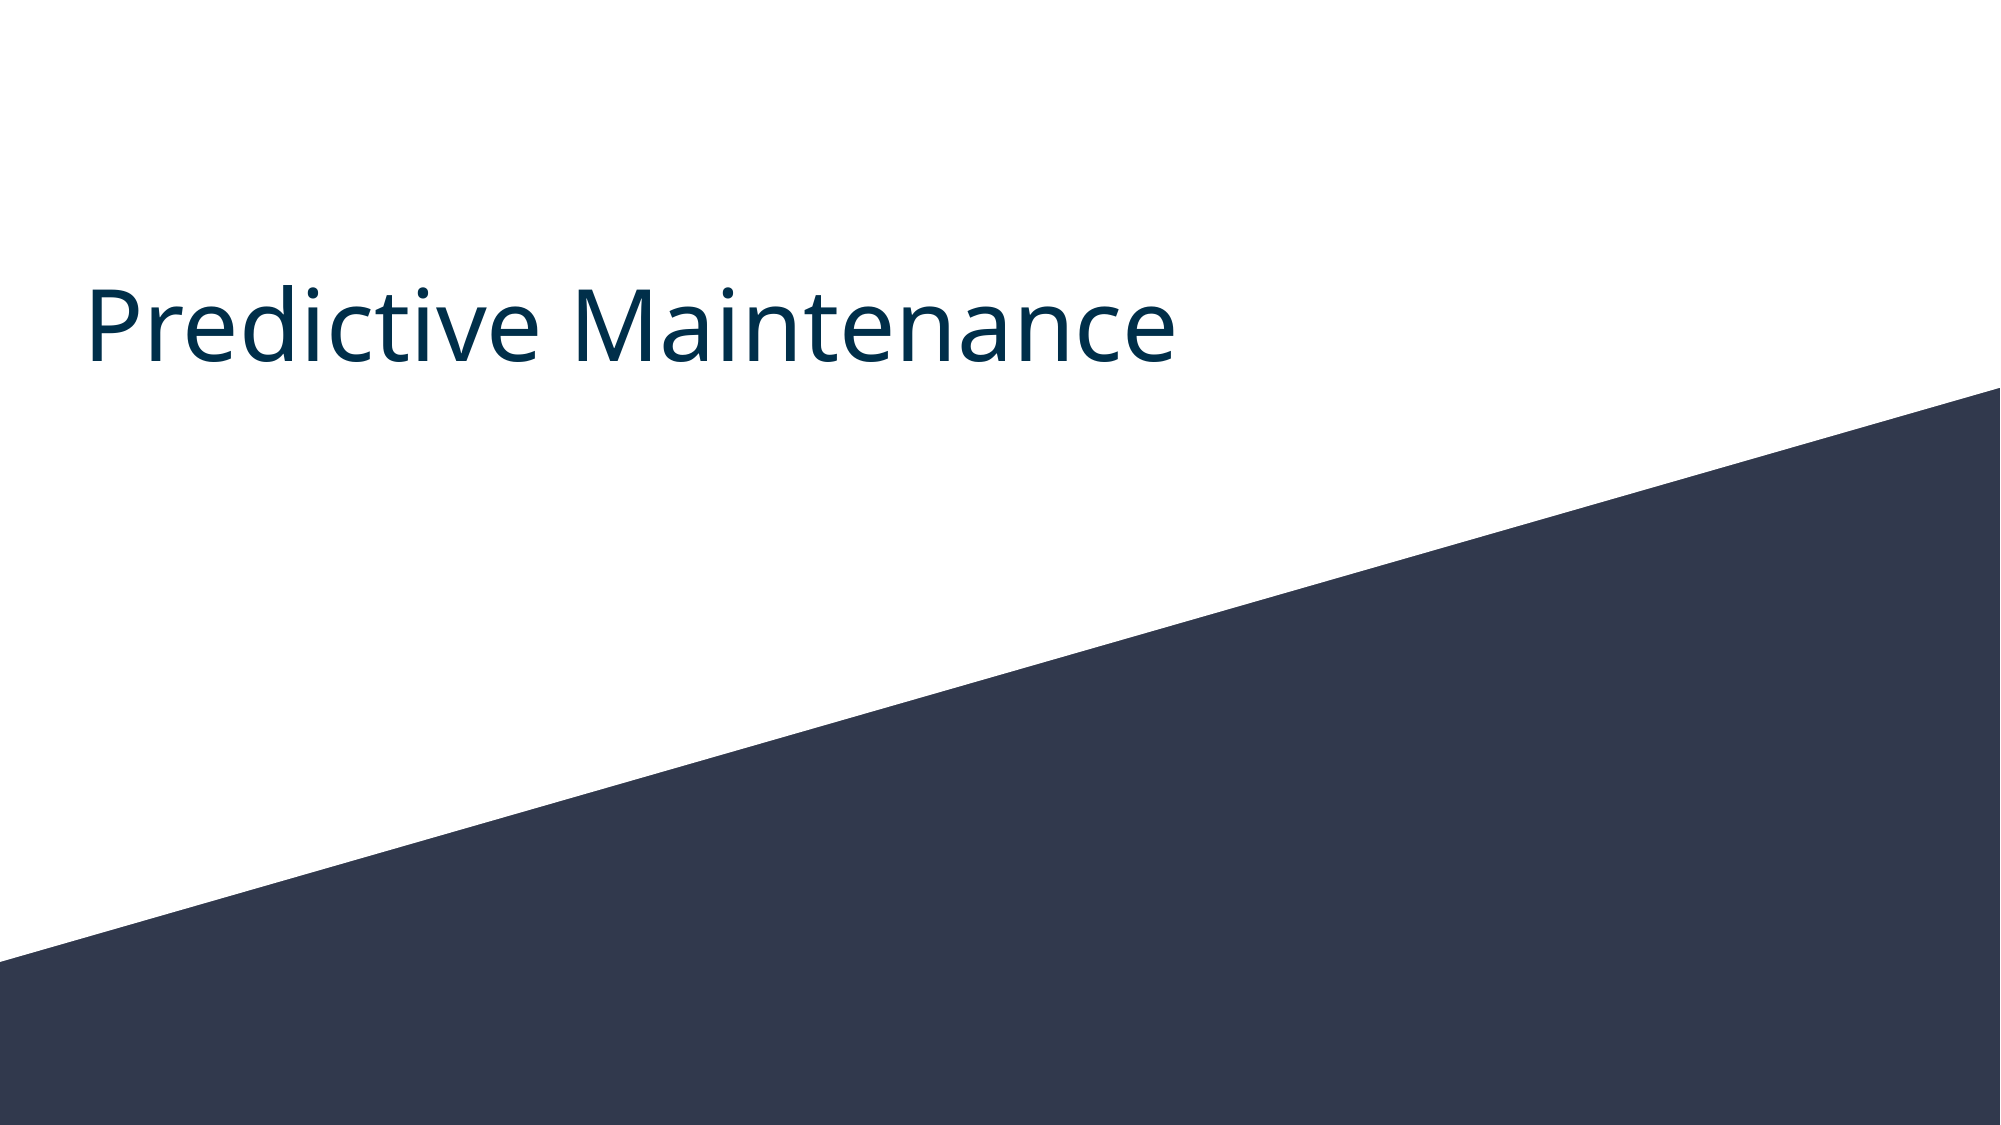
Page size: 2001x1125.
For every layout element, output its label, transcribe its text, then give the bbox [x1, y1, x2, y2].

title Predictive Maintenance [68, 118, 1932, 399]
